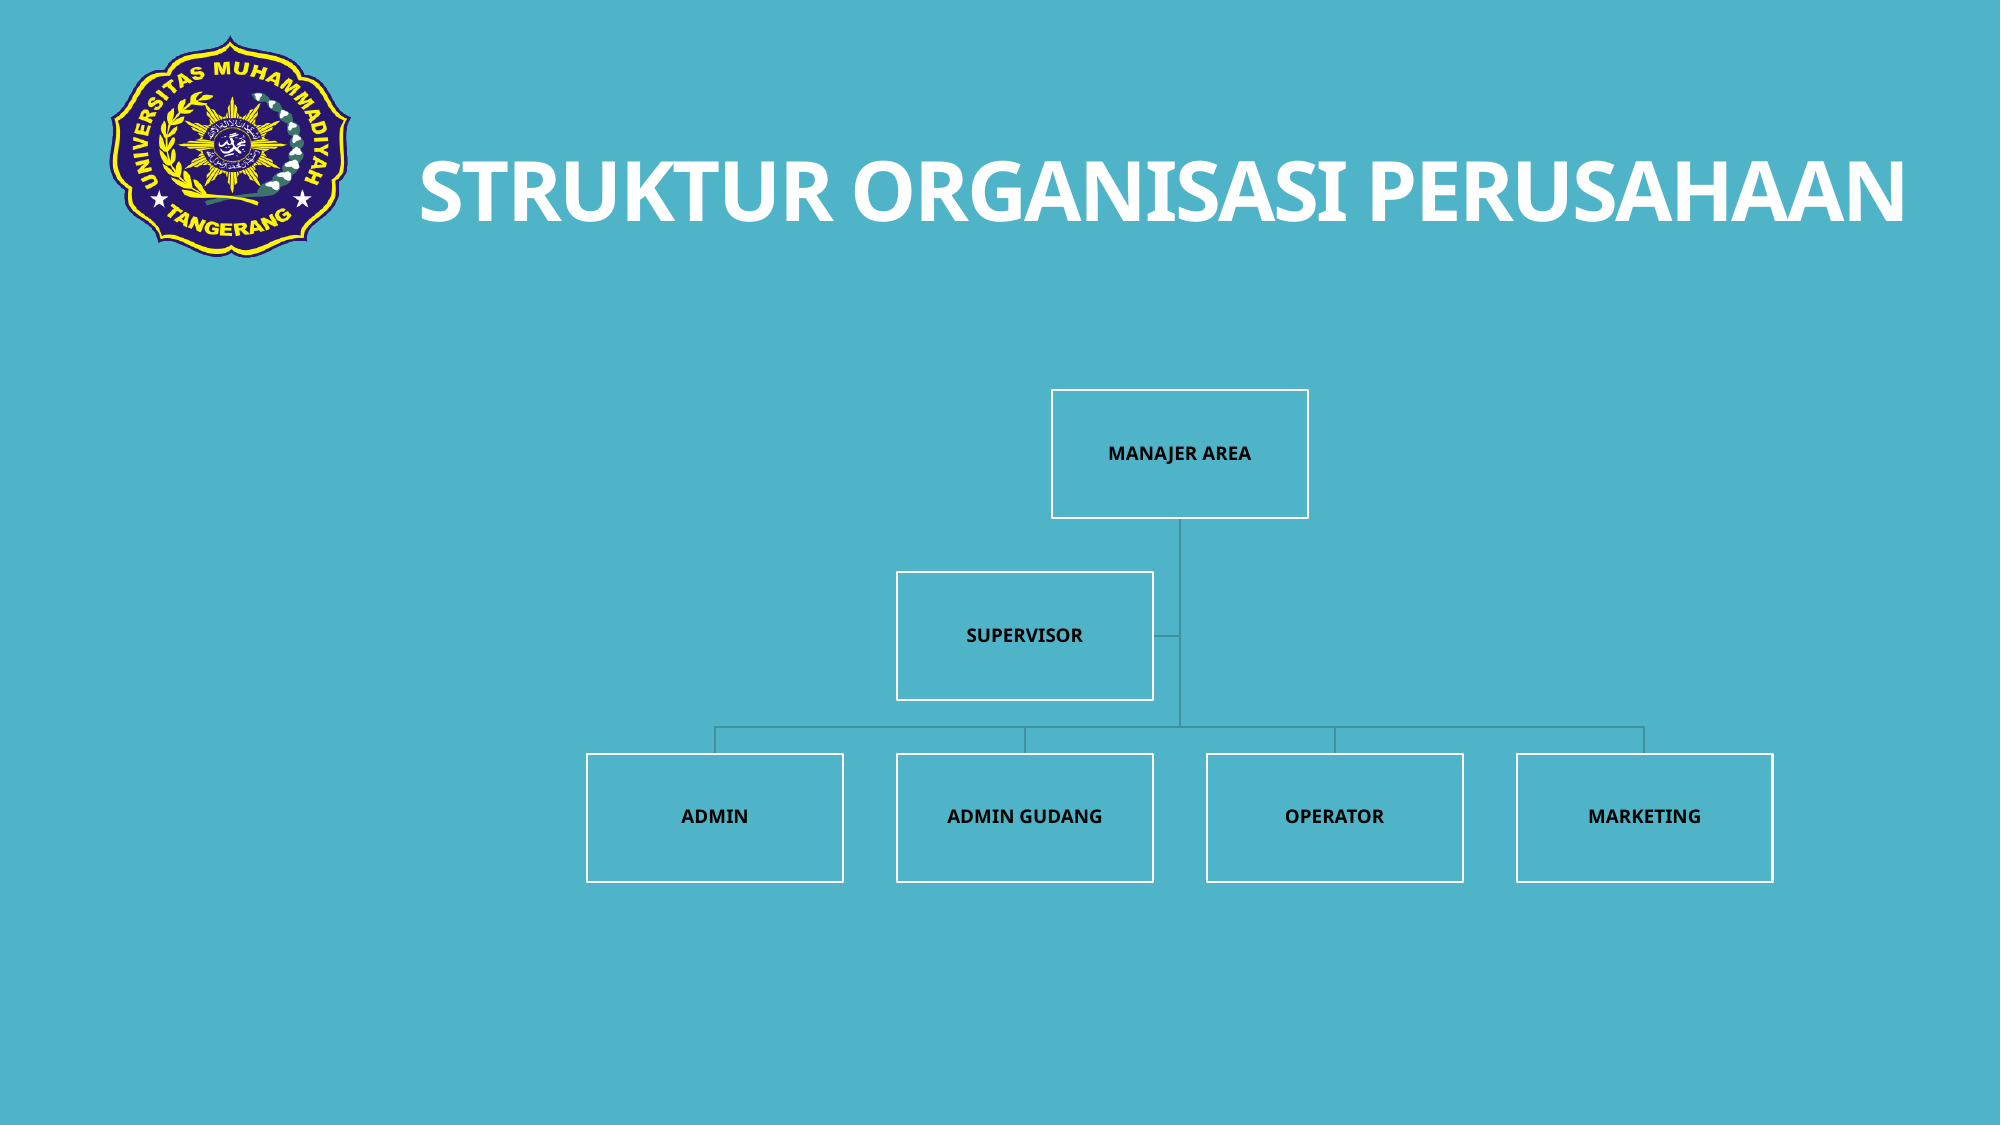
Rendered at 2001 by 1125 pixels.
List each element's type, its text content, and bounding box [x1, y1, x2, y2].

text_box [586, 309, 1774, 963]
title STRUKTUR ORGANISASI PERUSAHAAN [403, 35, 2000, 245]
picture [109, 34, 351, 258]
